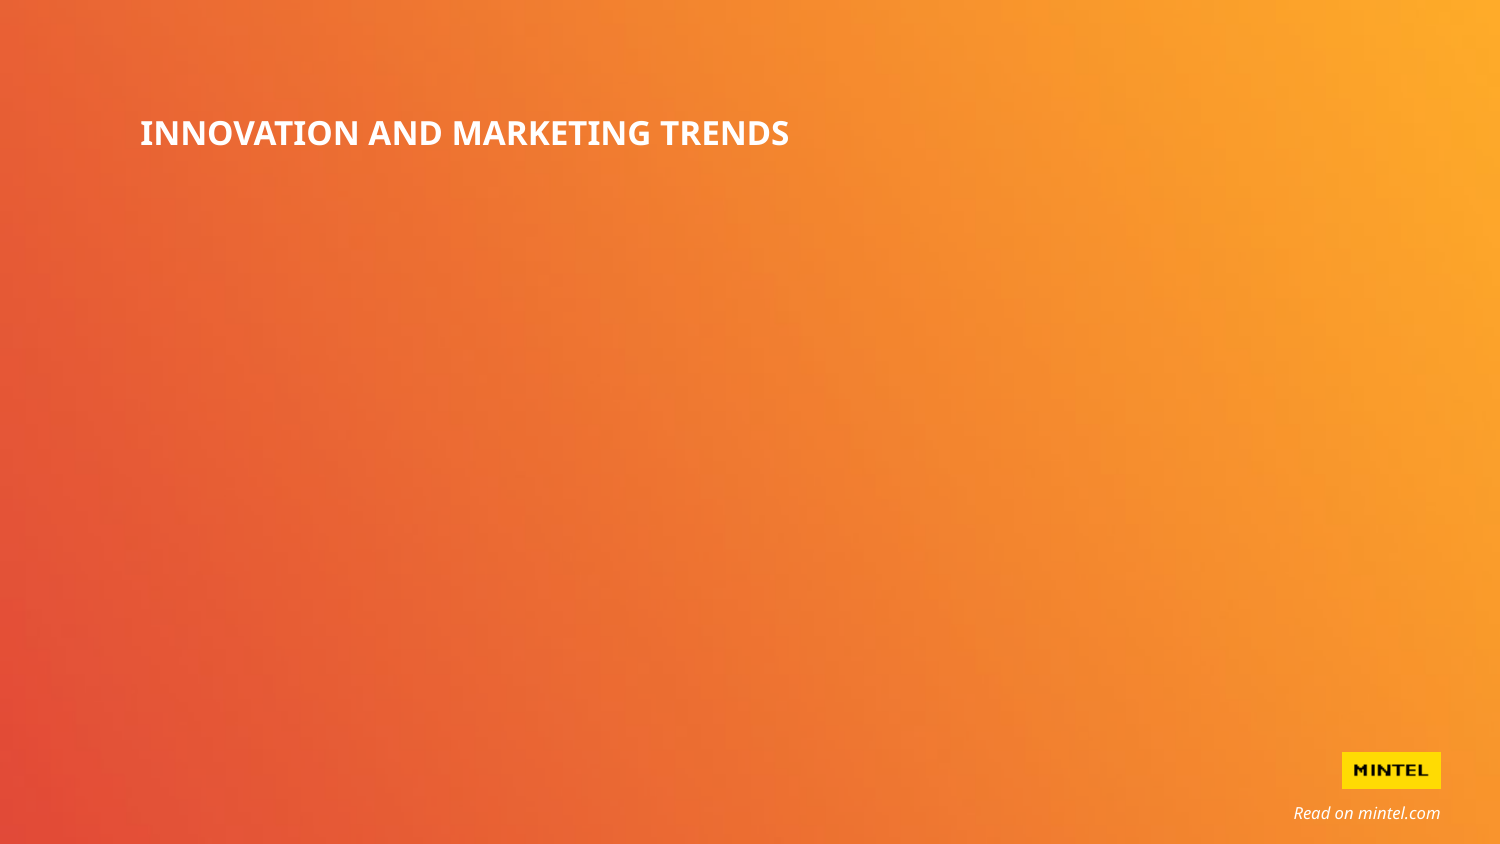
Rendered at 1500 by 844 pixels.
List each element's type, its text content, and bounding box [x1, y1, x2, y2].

picture [0, 0, 1500, 844]
title Innovation and Marketing Trends [132, 104, 1405, 233]
list Read on mintel.com [1200, 795, 1441, 832]
